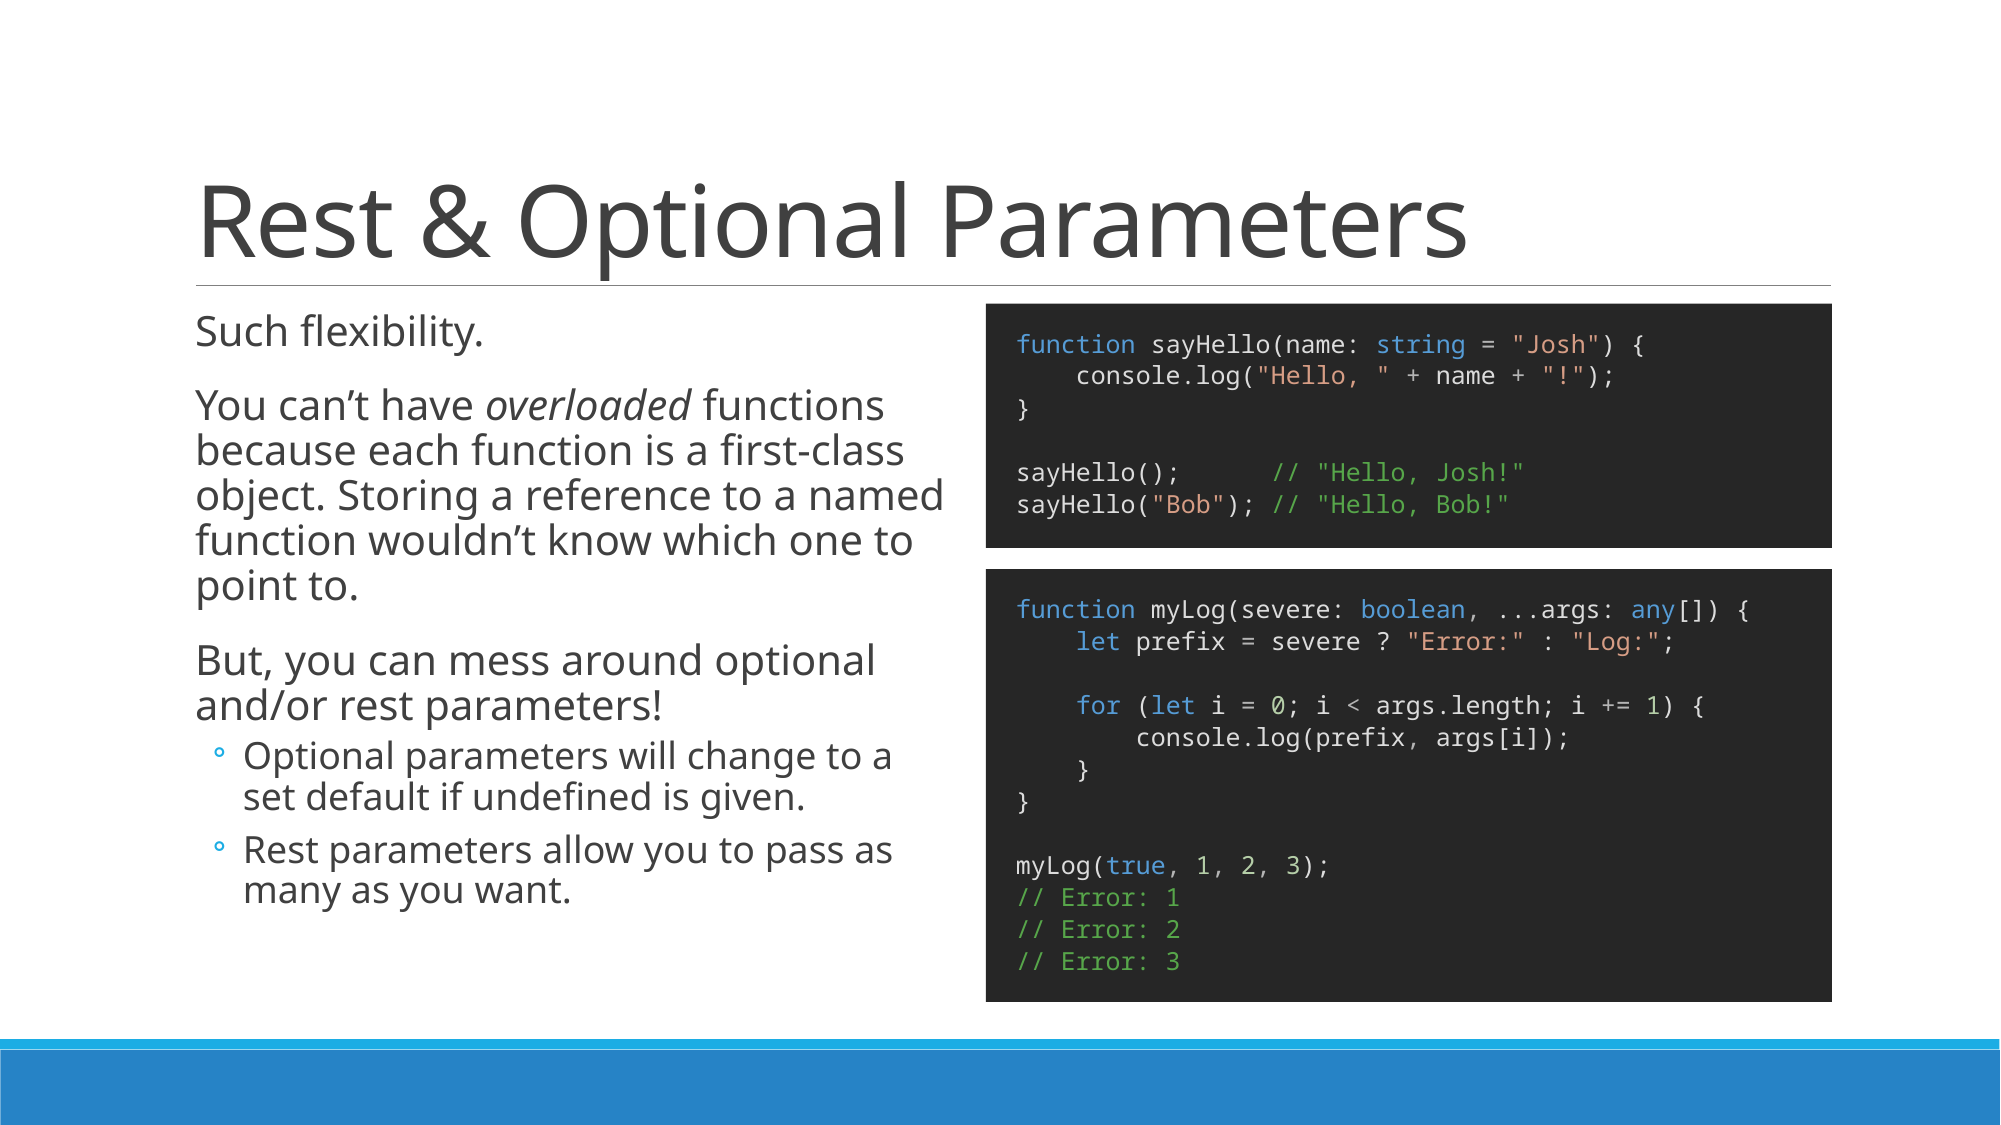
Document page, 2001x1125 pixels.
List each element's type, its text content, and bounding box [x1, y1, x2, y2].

text_box function sayHello(name: string = "Josh") { console.log("Hello, " + name + "!"); } sayHello(); // "Hello, Josh!" sayHello("Bob"); // "Hello, Bob!" [985, 303, 1832, 548]
title Rest & Optional Parameters [180, 47, 1830, 285]
text_box function myLog(severe: boolean, ...args: any[]) { let prefix = severe ? "Error:" : "Log:"; for (let i = 0; i < args.length; i += 1) { console.log(prefix, args[i]); } } myLog(true, 1, 2, 3); // Error: 1 // Error: 2 // Error: 3 [985, 569, 1832, 1002]
list Such flexibility. You can’t have overloaded functions because each function is a first-class object. Storing a reference to a named function wouldn’t know which one to point to. But, you can mess around optional and/or rest parameters! Optional parameters will change to a set default if undefined is given. Rest parameters allow you to pass as many as you want. [180, 302, 946, 963]
